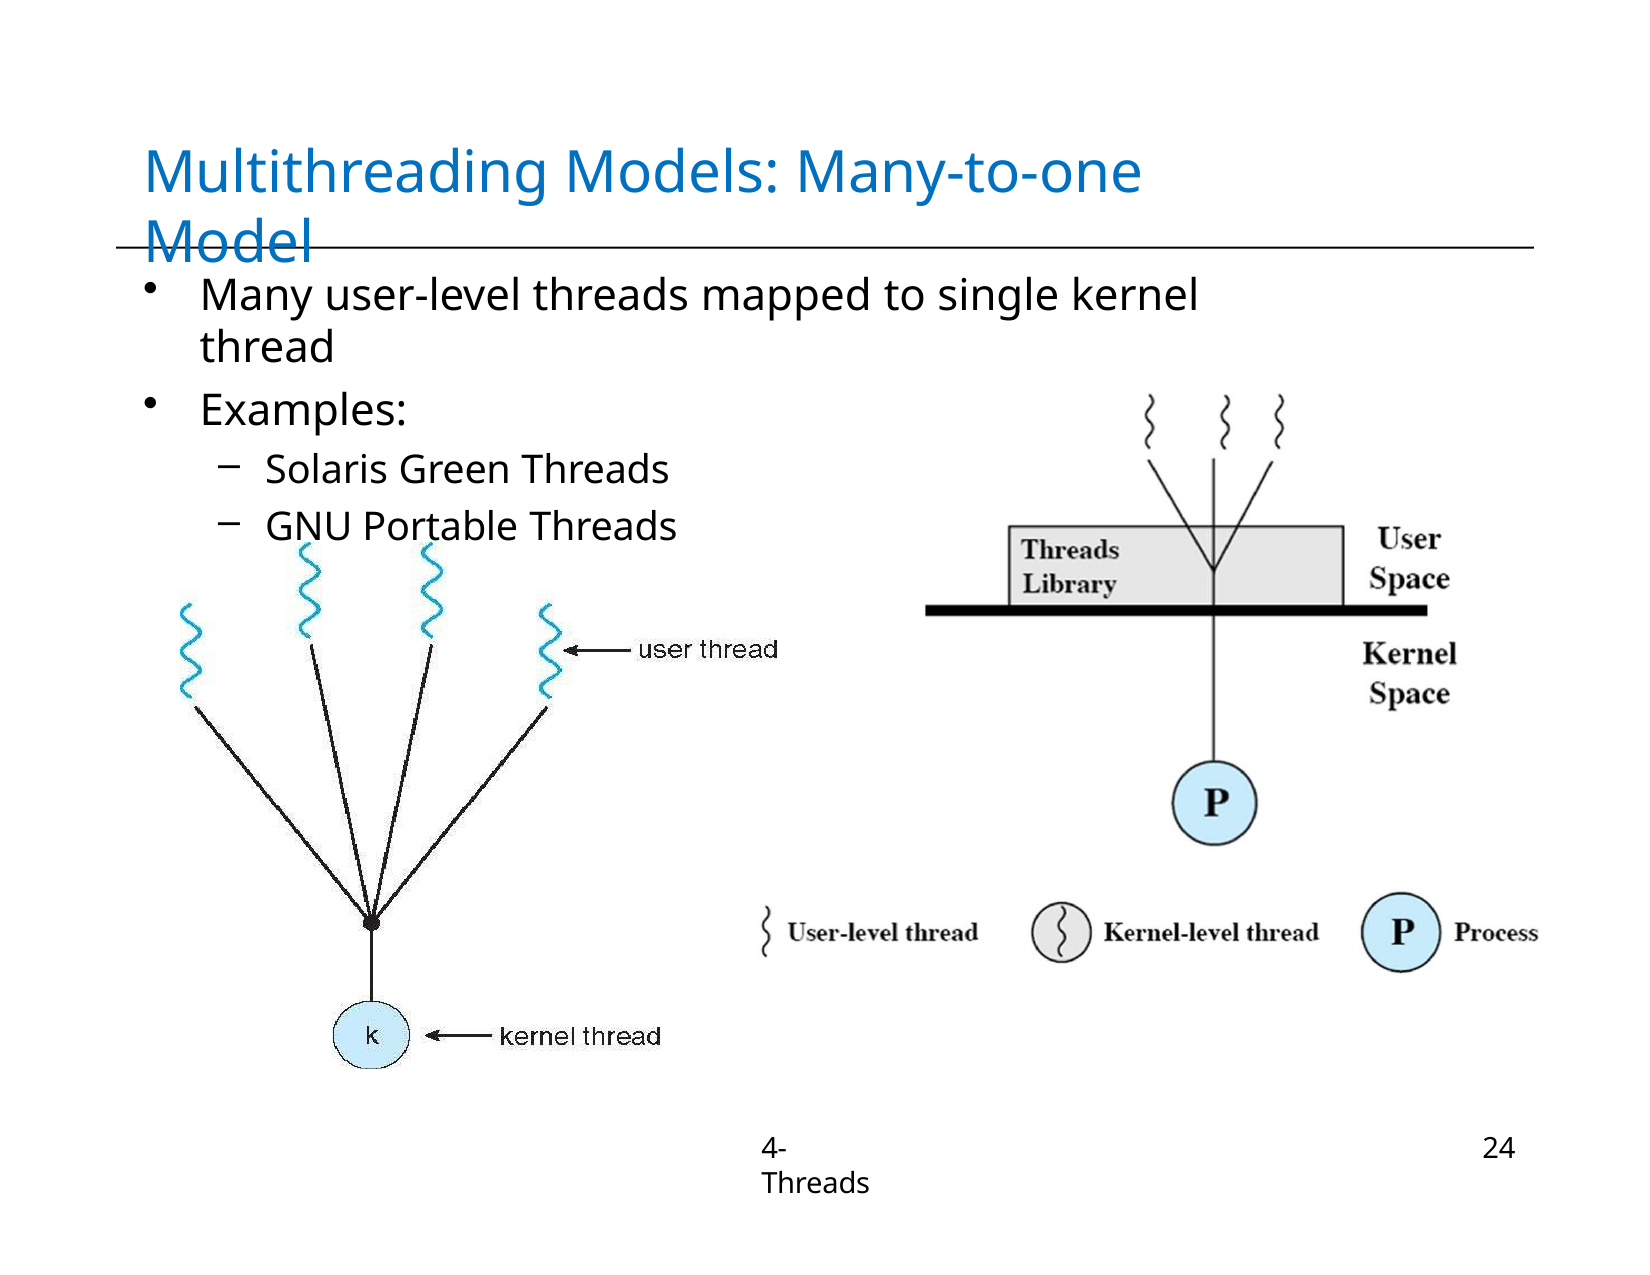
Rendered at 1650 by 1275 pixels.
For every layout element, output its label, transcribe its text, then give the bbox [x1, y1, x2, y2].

picture [922, 393, 1459, 542]
footer 4-Threads [759, 1127, 892, 1275]
text_box Many user-level threads mapped to single kernel thread Examples: Solaris Green Threads GNU Portable Threads [141, 254, 1280, 549]
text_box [180, 542, 1559, 1069]
title Multithreading Models: Many-to-one Model [141, 132, 1248, 254]
slide_number 24 [1476, 1127, 1521, 1275]
